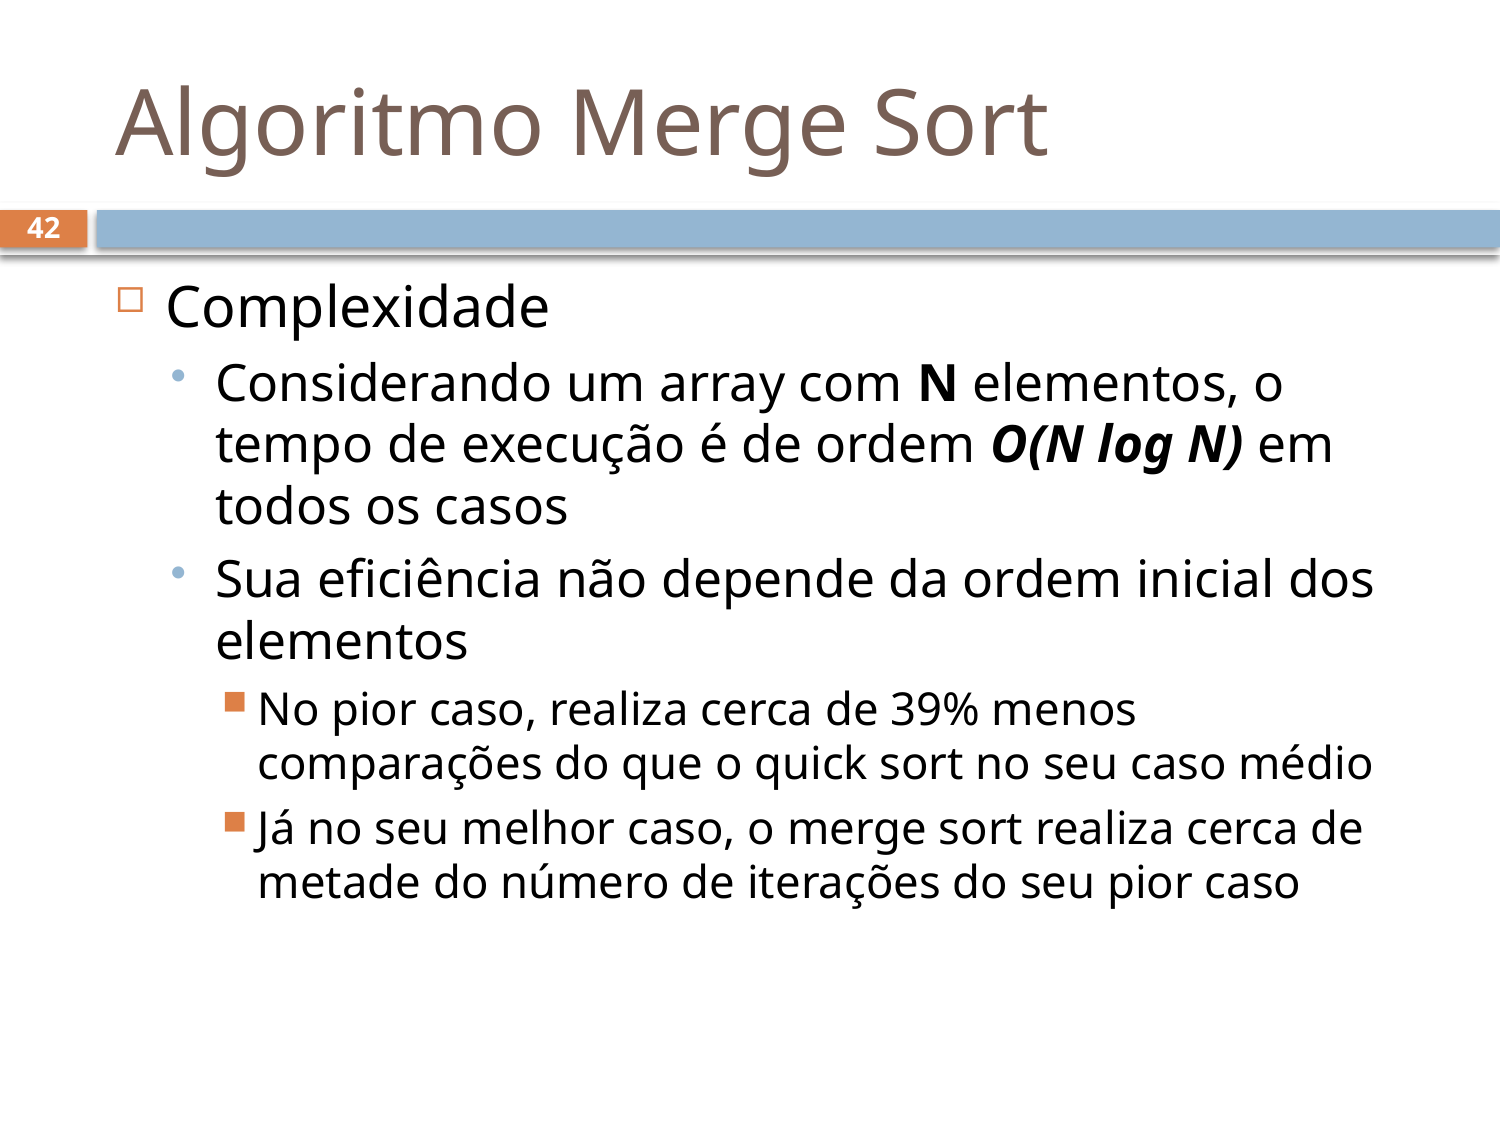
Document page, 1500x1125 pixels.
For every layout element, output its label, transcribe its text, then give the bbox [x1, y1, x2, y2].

slide_number 42 [0, 208, 88, 249]
list Complexidade Considerando um array com N elementos, o tempo de execução é de ordem O(N log N) em todos os casos Sua eficiência não depende da ordem inicial dos elementos No pior caso, realiza cerca de 39% menos comparações do que o quick sort no seu caso médio Já no seu melhor caso, o merge sort realiza cerca de metade do número de iterações do seu pior caso [100, 262, 1438, 1000]
title Algoritmo Merge Sort [100, 37, 1438, 200]
